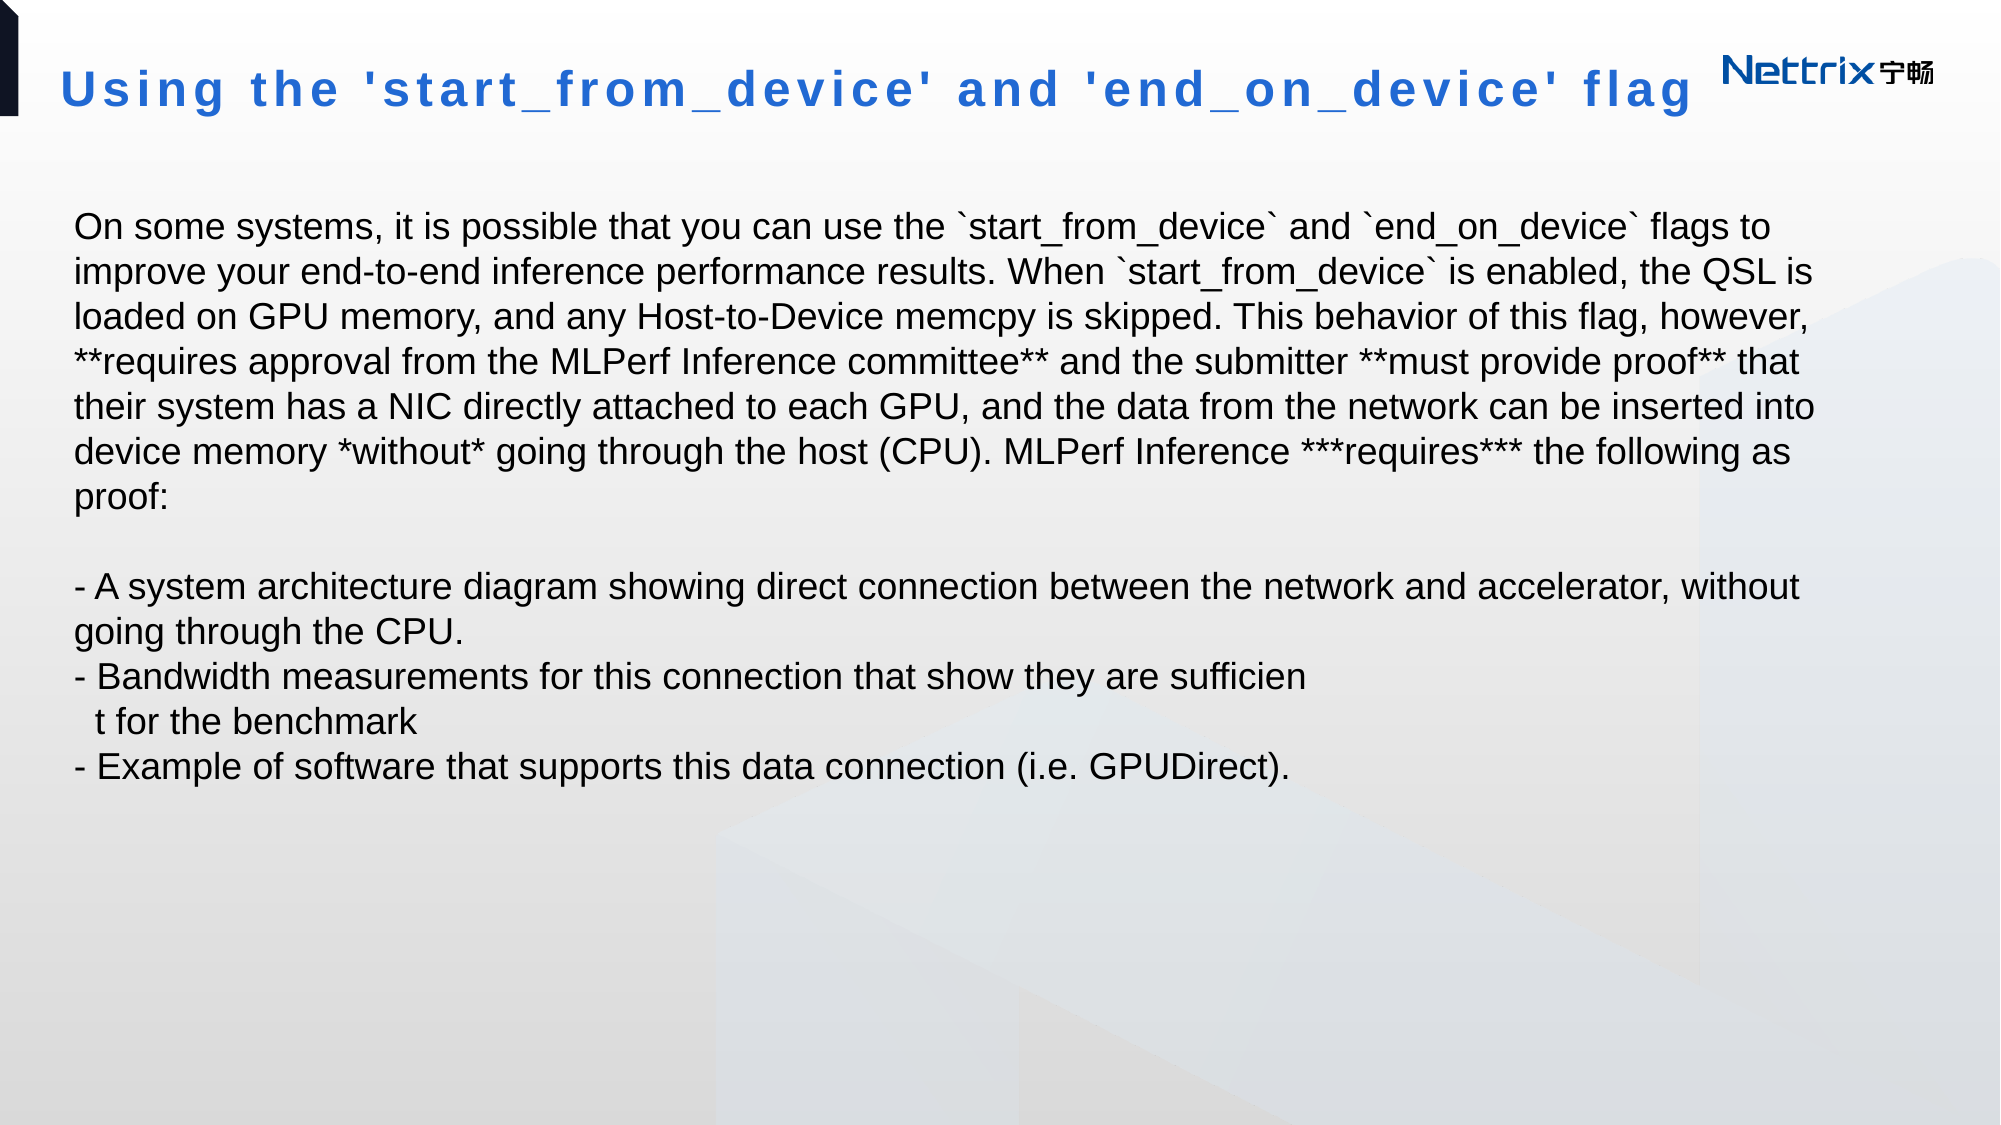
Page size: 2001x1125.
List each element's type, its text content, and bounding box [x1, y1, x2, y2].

text_box On some systems, it is possible that you can use the `start_from_device` and `end_on_device` flags to improve your end-to-end inference performance results. When `start_from_device` is enabled, the QSL is loaded on GPU memory, and any Host-to-Device memcpy is skipped. This behavior of this flag, however, **requires approval from the MLPerf Inference committee** and the submitter **must provide proof** that their system has a NIC directly attached to each GPU, and the data from the network can be inserted into device memory *without* going through the host (CPU). MLPerf Inference ***requires*** the following as proof: - A system architecture diagram showing direct connection between the network and accelerator, without going through the CPU. - Bandwidth measurements for this connection that show they are sufficien t for the benchmark - Example of software that supports this data connection (i.e. GPUDirect). [59, 194, 1878, 795]
picture [0, 0, 2000, 1125]
title Using the 'start_from_device' and 'end_on_device' flag [49, 15, 1775, 123]
